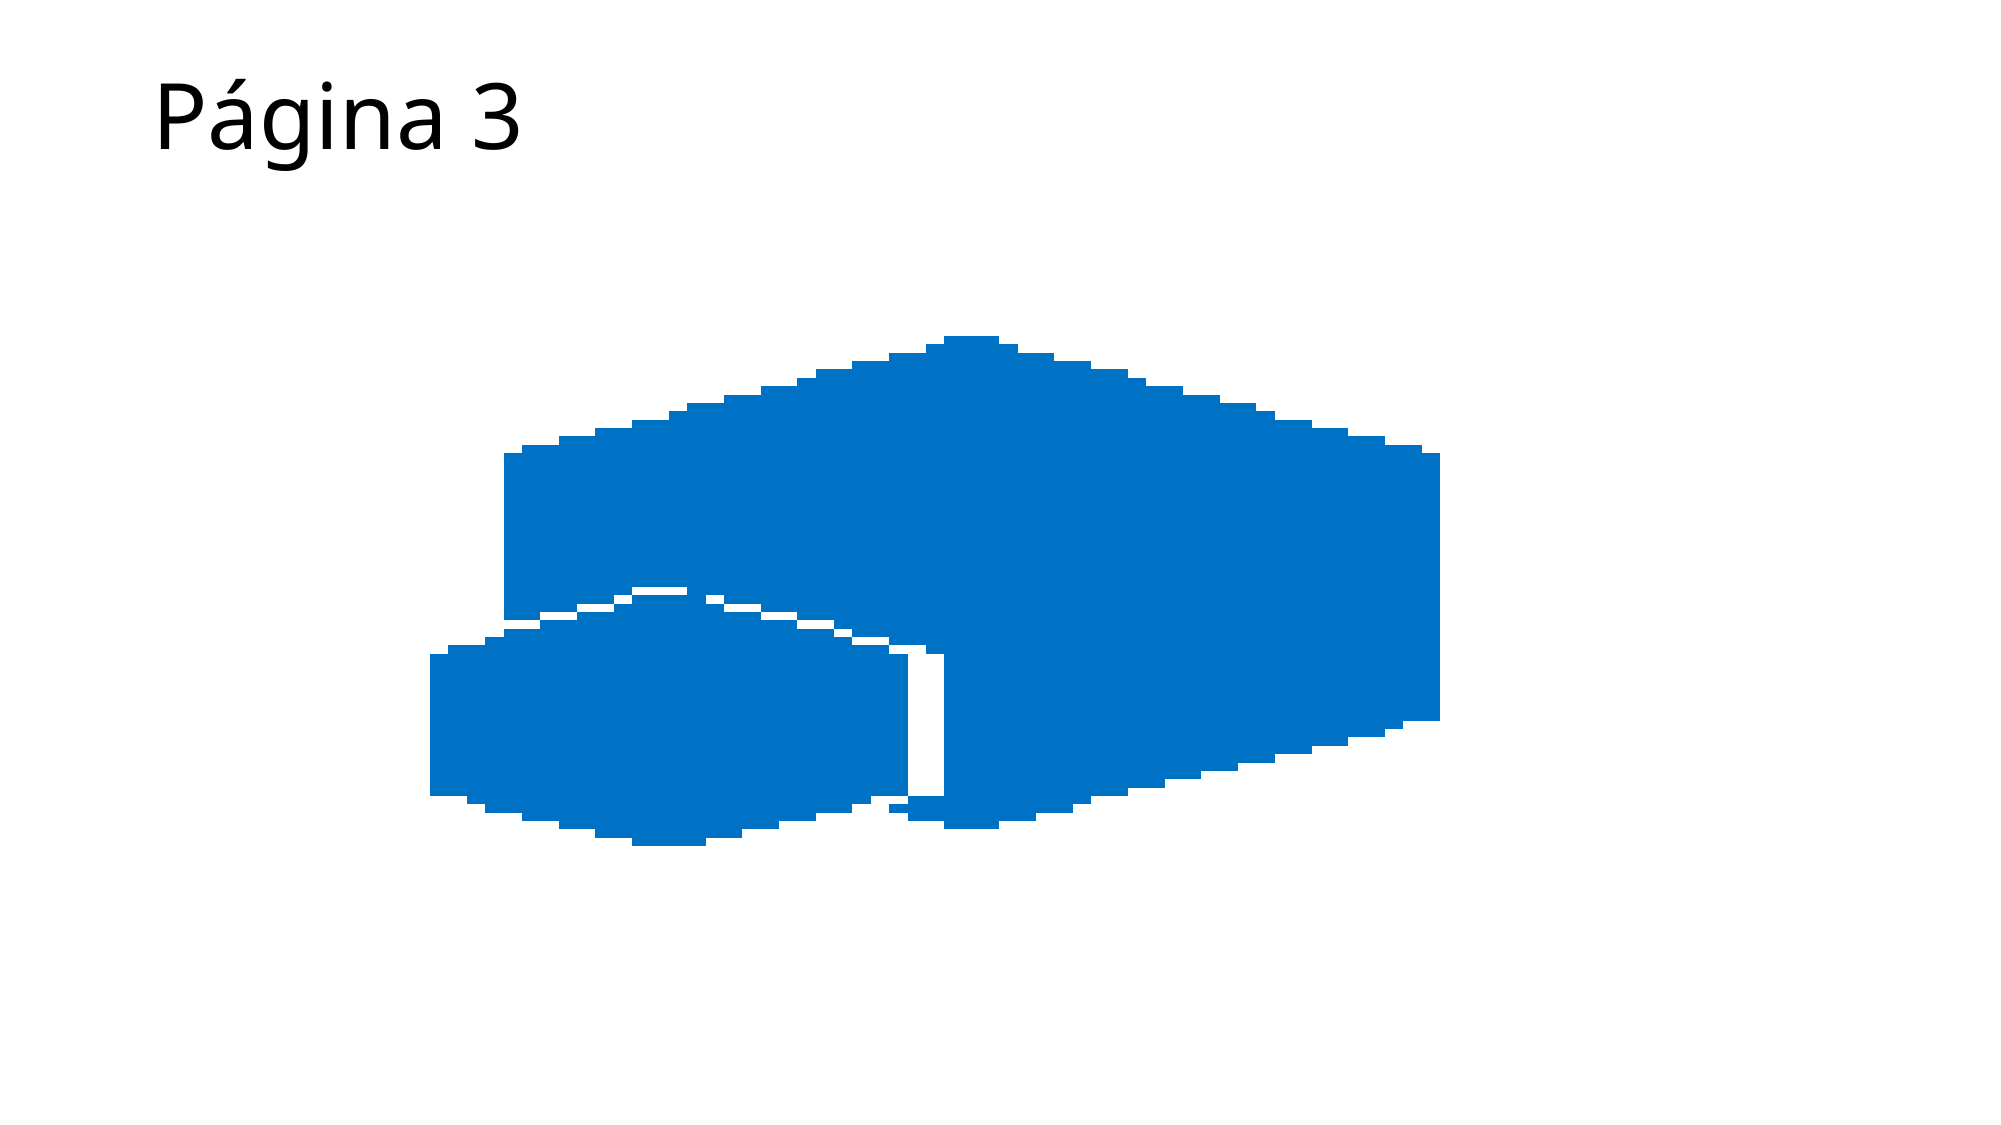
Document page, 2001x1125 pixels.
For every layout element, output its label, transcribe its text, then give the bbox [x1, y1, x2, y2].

title Página 3 [137, 59, 1863, 180]
picture [100, 211, 1863, 1014]
